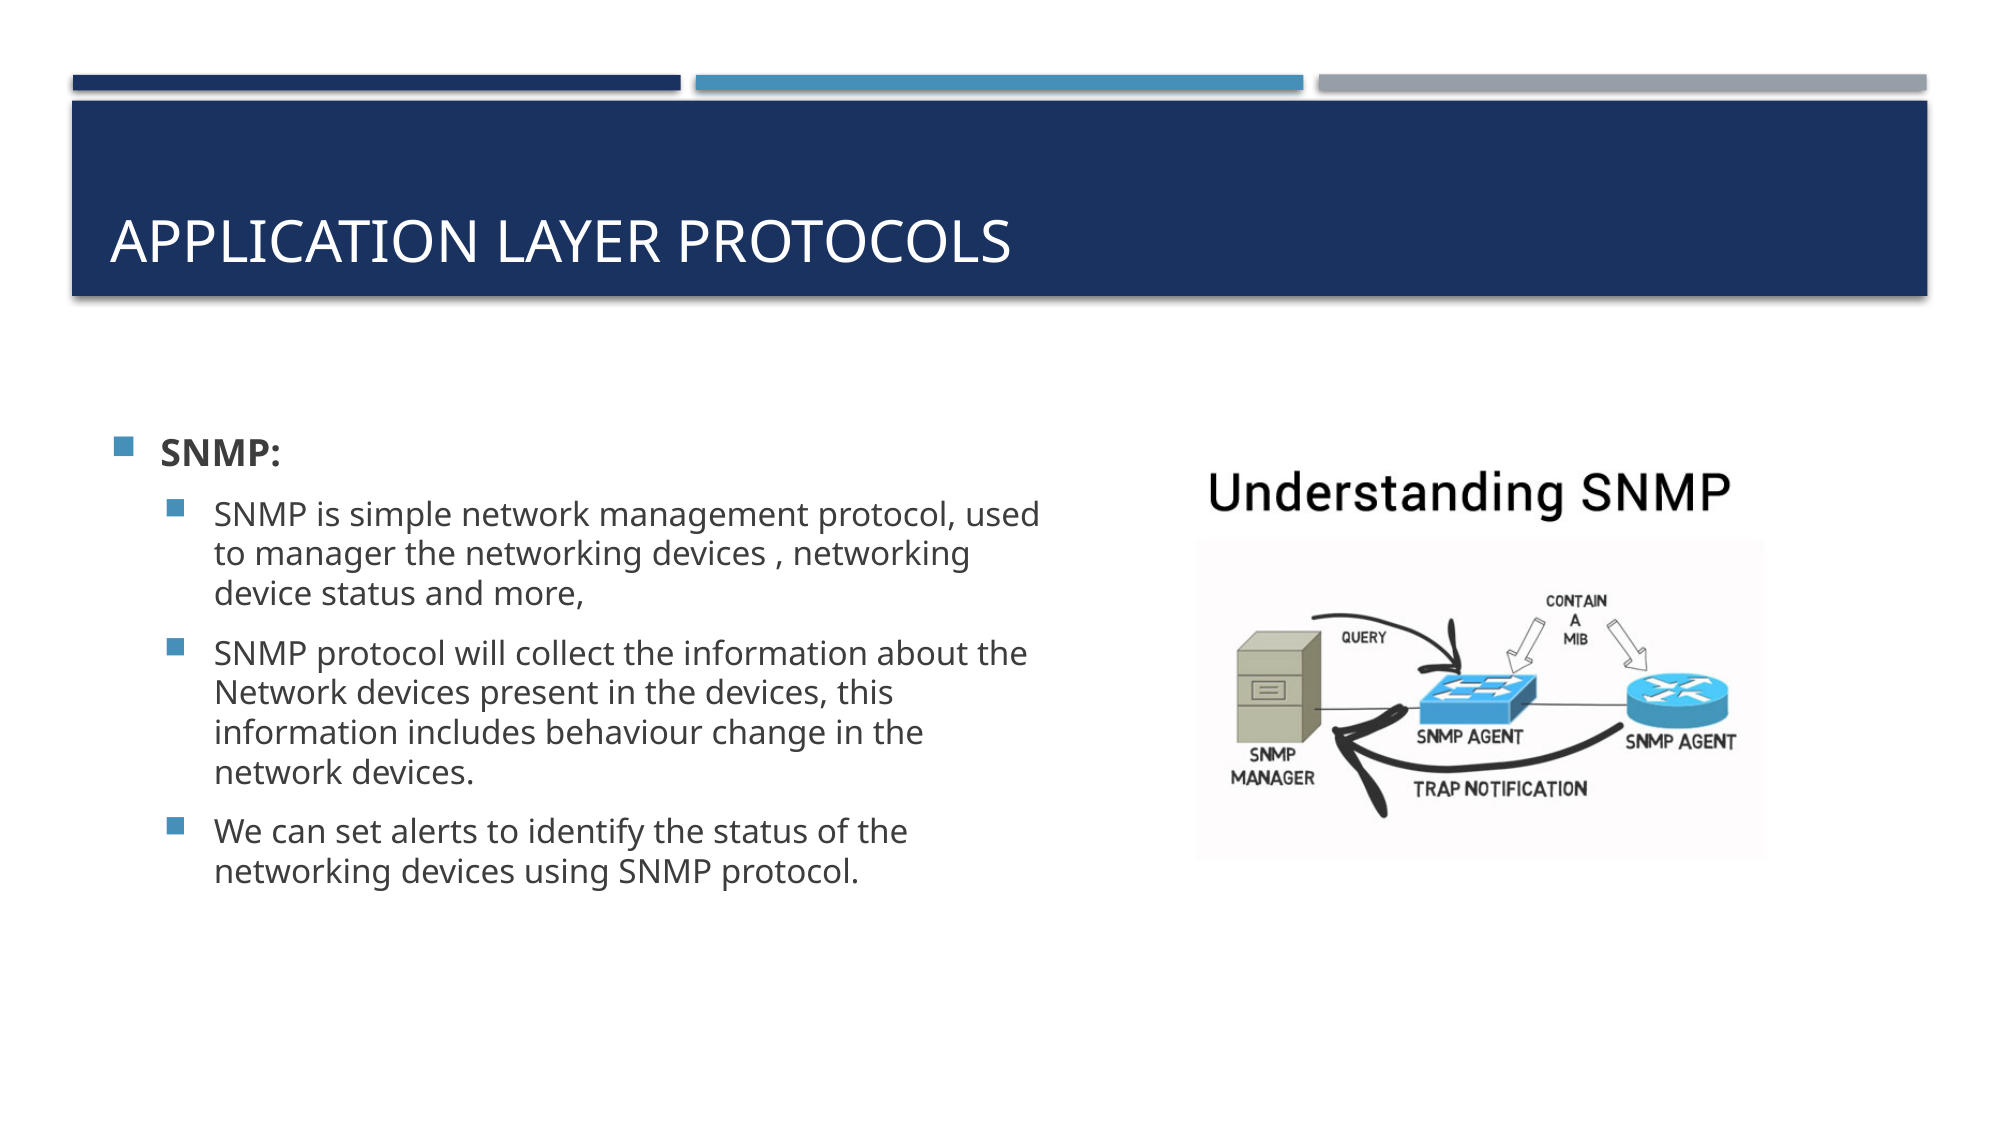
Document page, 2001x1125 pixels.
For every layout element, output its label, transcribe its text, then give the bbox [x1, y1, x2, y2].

list SNMP: SNMP is simple network management protocol, used to manager the networking devices , networking device status and more, SNMP protocol will collect the information about the Network devices present in the devices, this information includes behaviour change in the network devices. We can set alerts to identify the status of the networking devices using SNMP protocol. [95, 357, 1064, 962]
picture [1062, 401, 1888, 917]
title Application layer protocols [95, 115, 1905, 282]
